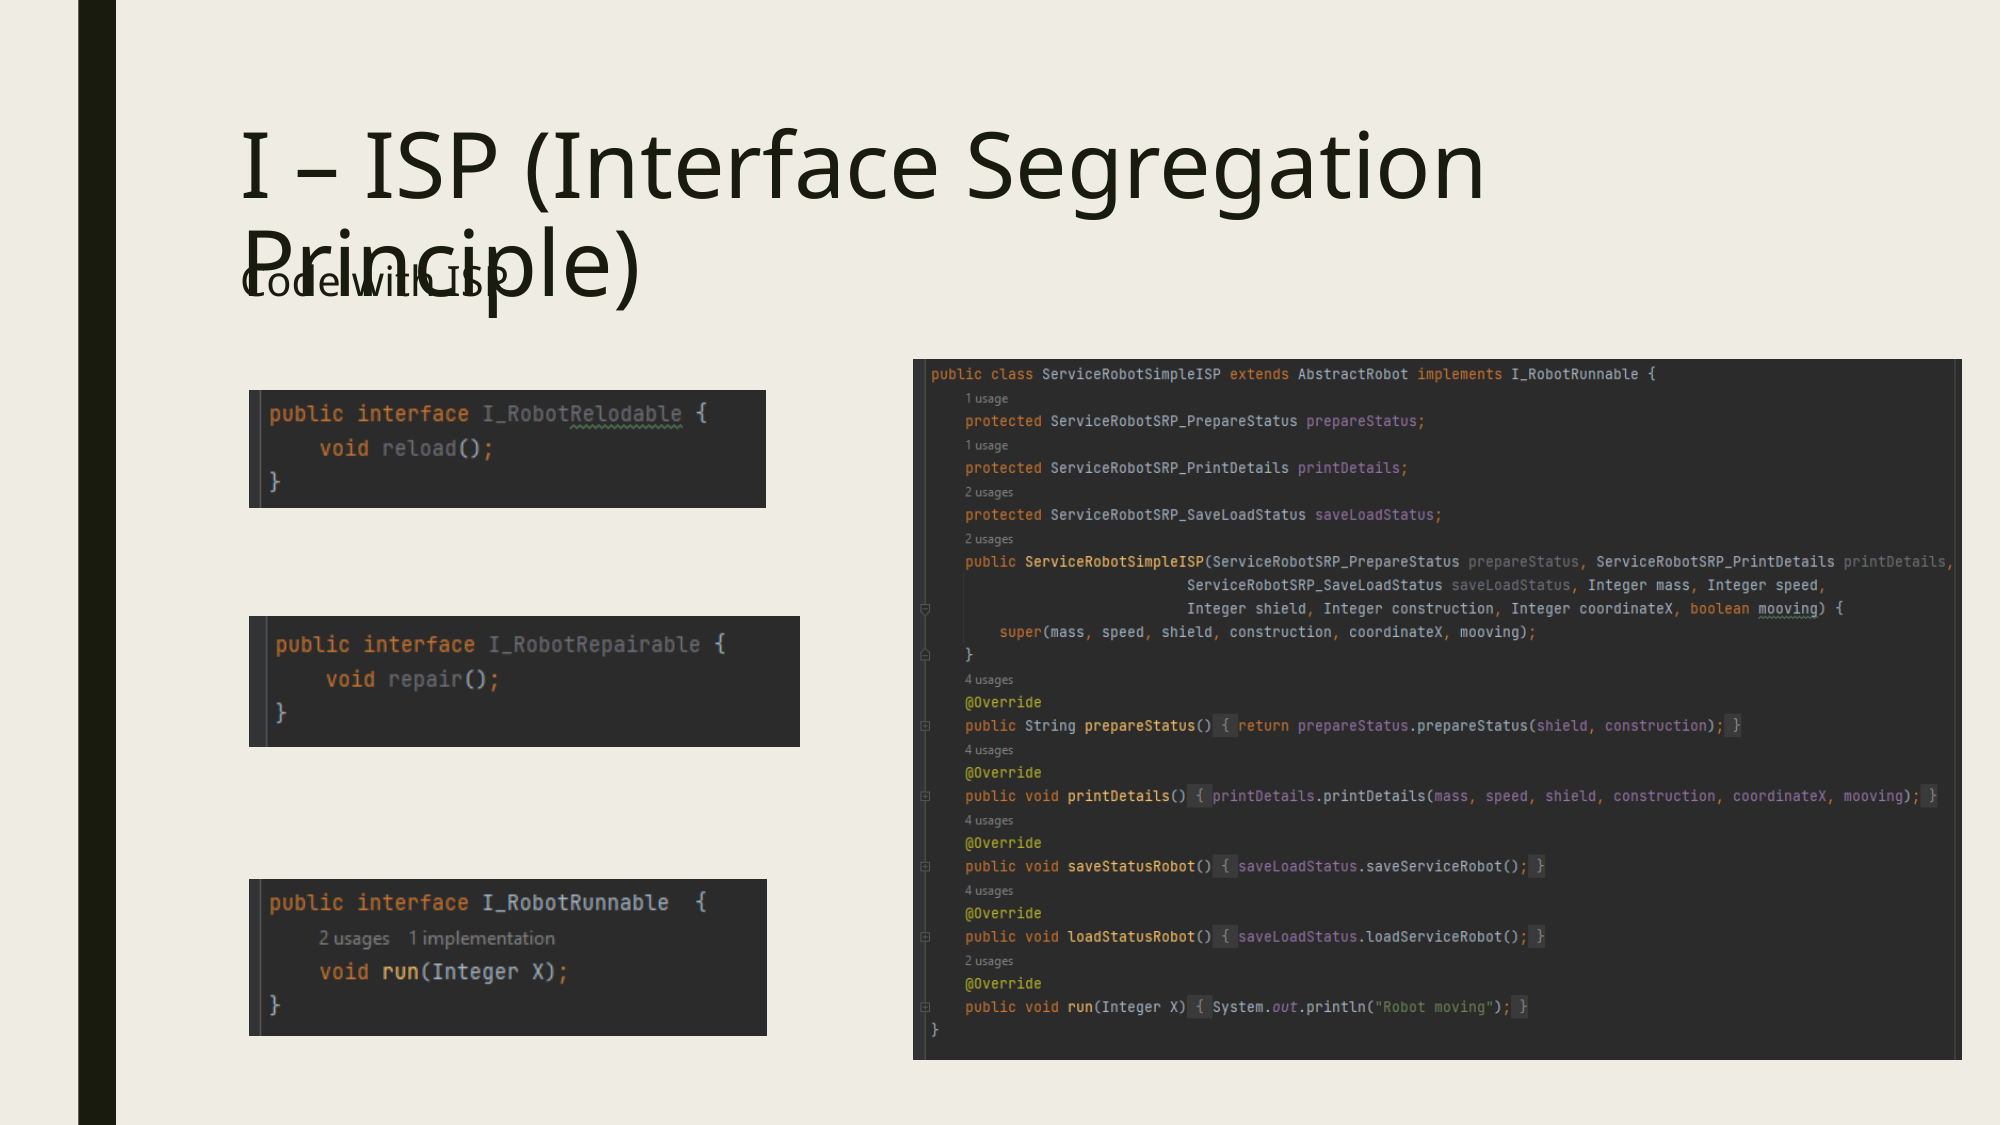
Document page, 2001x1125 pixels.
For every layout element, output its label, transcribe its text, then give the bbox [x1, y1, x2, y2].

list Code with ISP [225, 251, 1800, 329]
picture [913, 359, 1962, 1061]
picture [249, 390, 766, 509]
picture [249, 879, 767, 1036]
picture [249, 616, 800, 747]
title I – ISP (Interface Segregation Principle) [225, 112, 1800, 251]
